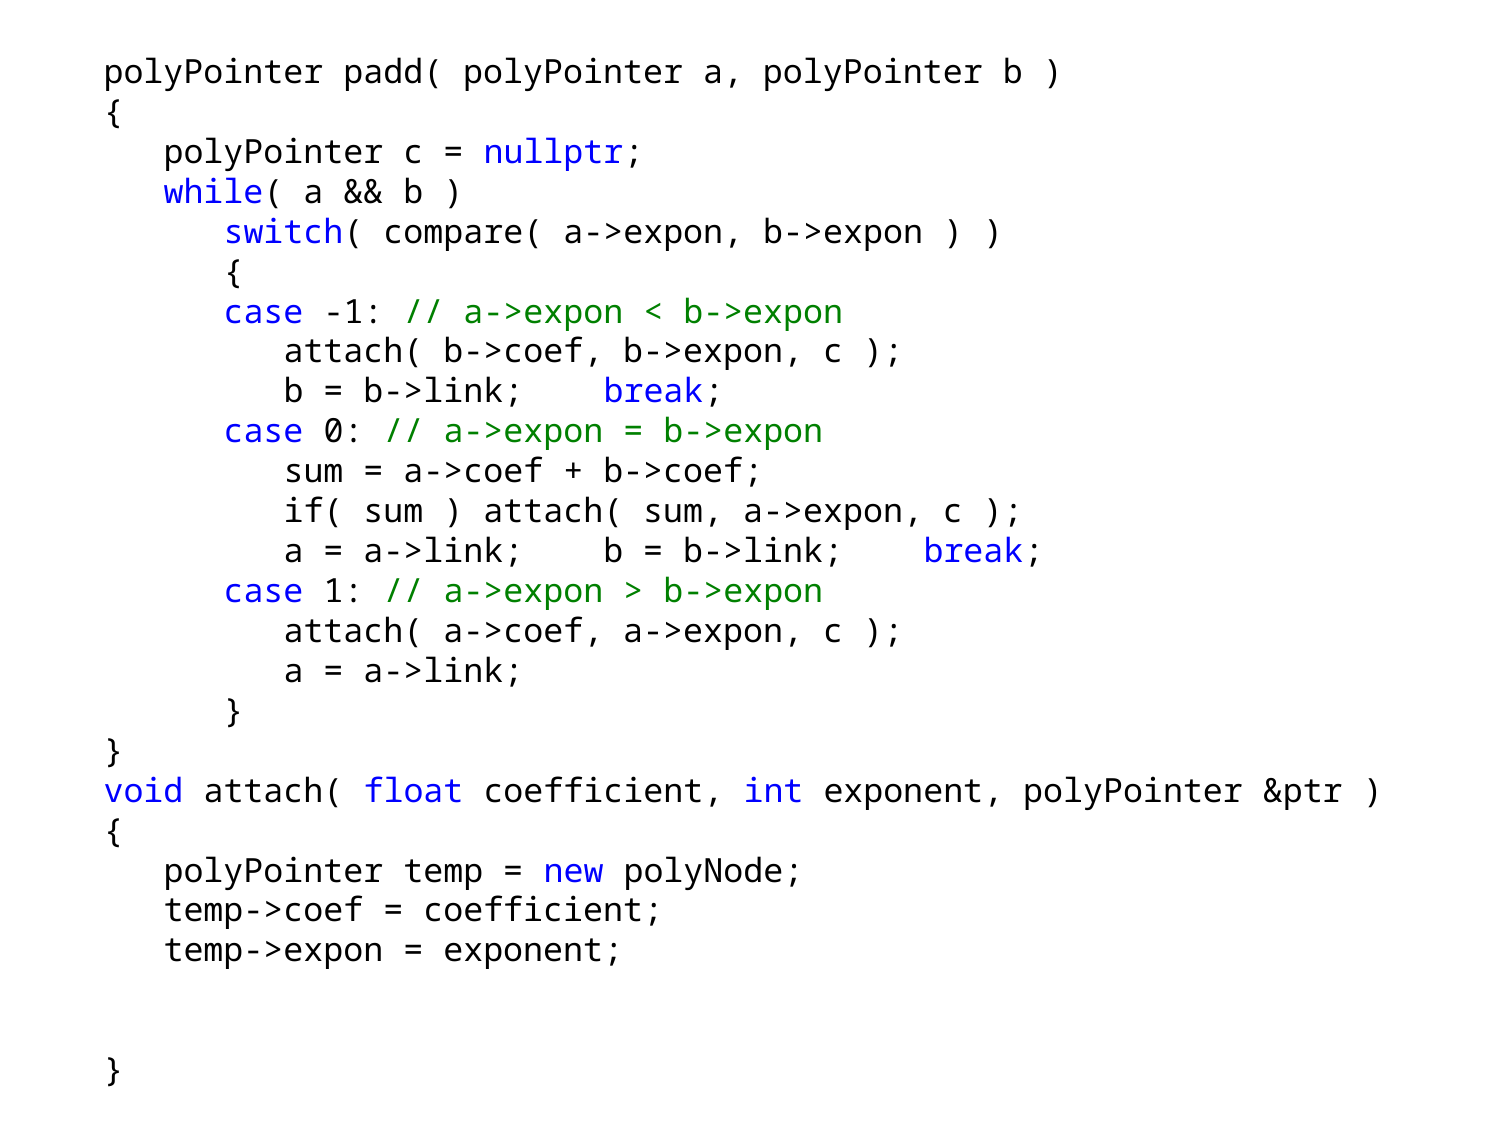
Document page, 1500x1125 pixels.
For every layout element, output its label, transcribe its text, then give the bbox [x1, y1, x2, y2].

list polyPointer padd( polyPointer a, polyPointer b ) { polyPointer c = nullptr; while( a && b ) switch( compare( a->expon, b->expon ) ) { case -1: // a->expon < b->expon attach( b->coef, b->expon, c ); b = b->link; break; case 0: // a->expon = b->expon sum = a->coef + b->coef; if( sum ) attach( sum, a->expon, c ); a = a->link; b = b->link; break; case 1: // a->expon > b->expon attach( a->coef, a->expon, c ); a = a->link; } } void attach( float coefficient, int exponent, polyPointer &ptr ) { polyPointer temp = new polyNode; temp->coef = coefficient; temp->expon = exponent; ptr->link = temp; ptr = temp; } [88, 42, 1412, 1107]
